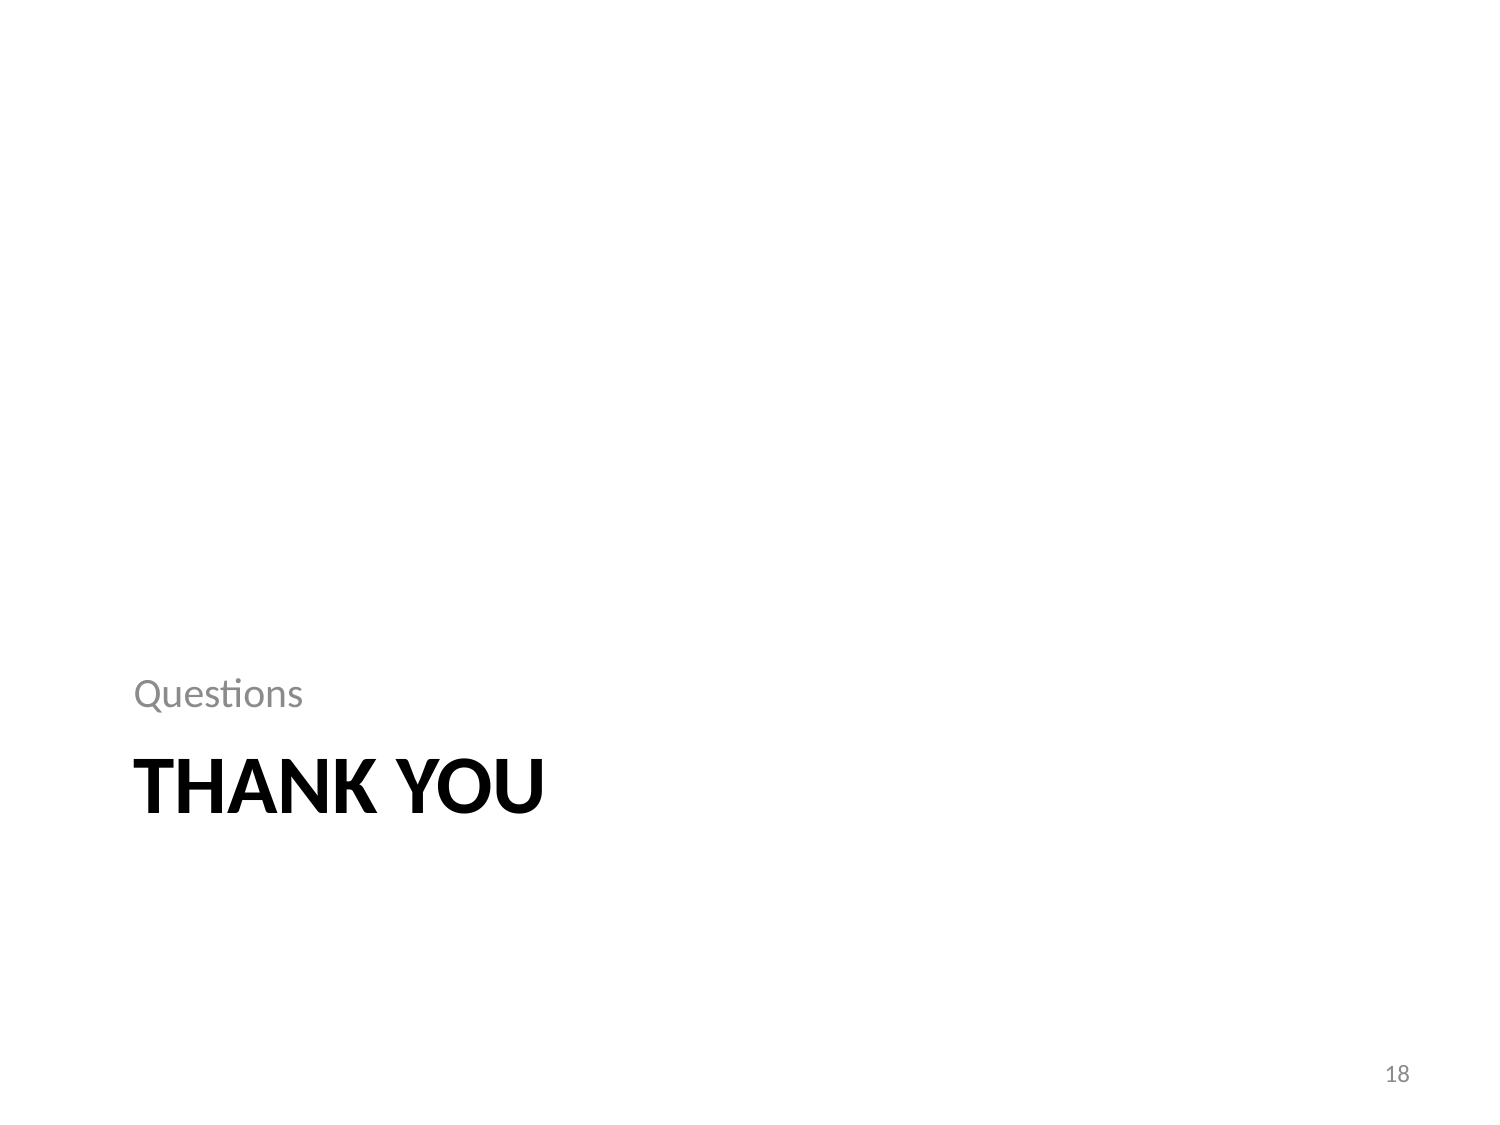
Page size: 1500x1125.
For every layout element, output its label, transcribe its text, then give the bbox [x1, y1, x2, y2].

title Thank you [118, 723, 1394, 947]
slide_number 18 [1074, 1042, 1425, 1103]
list Questions [118, 476, 1394, 723]
